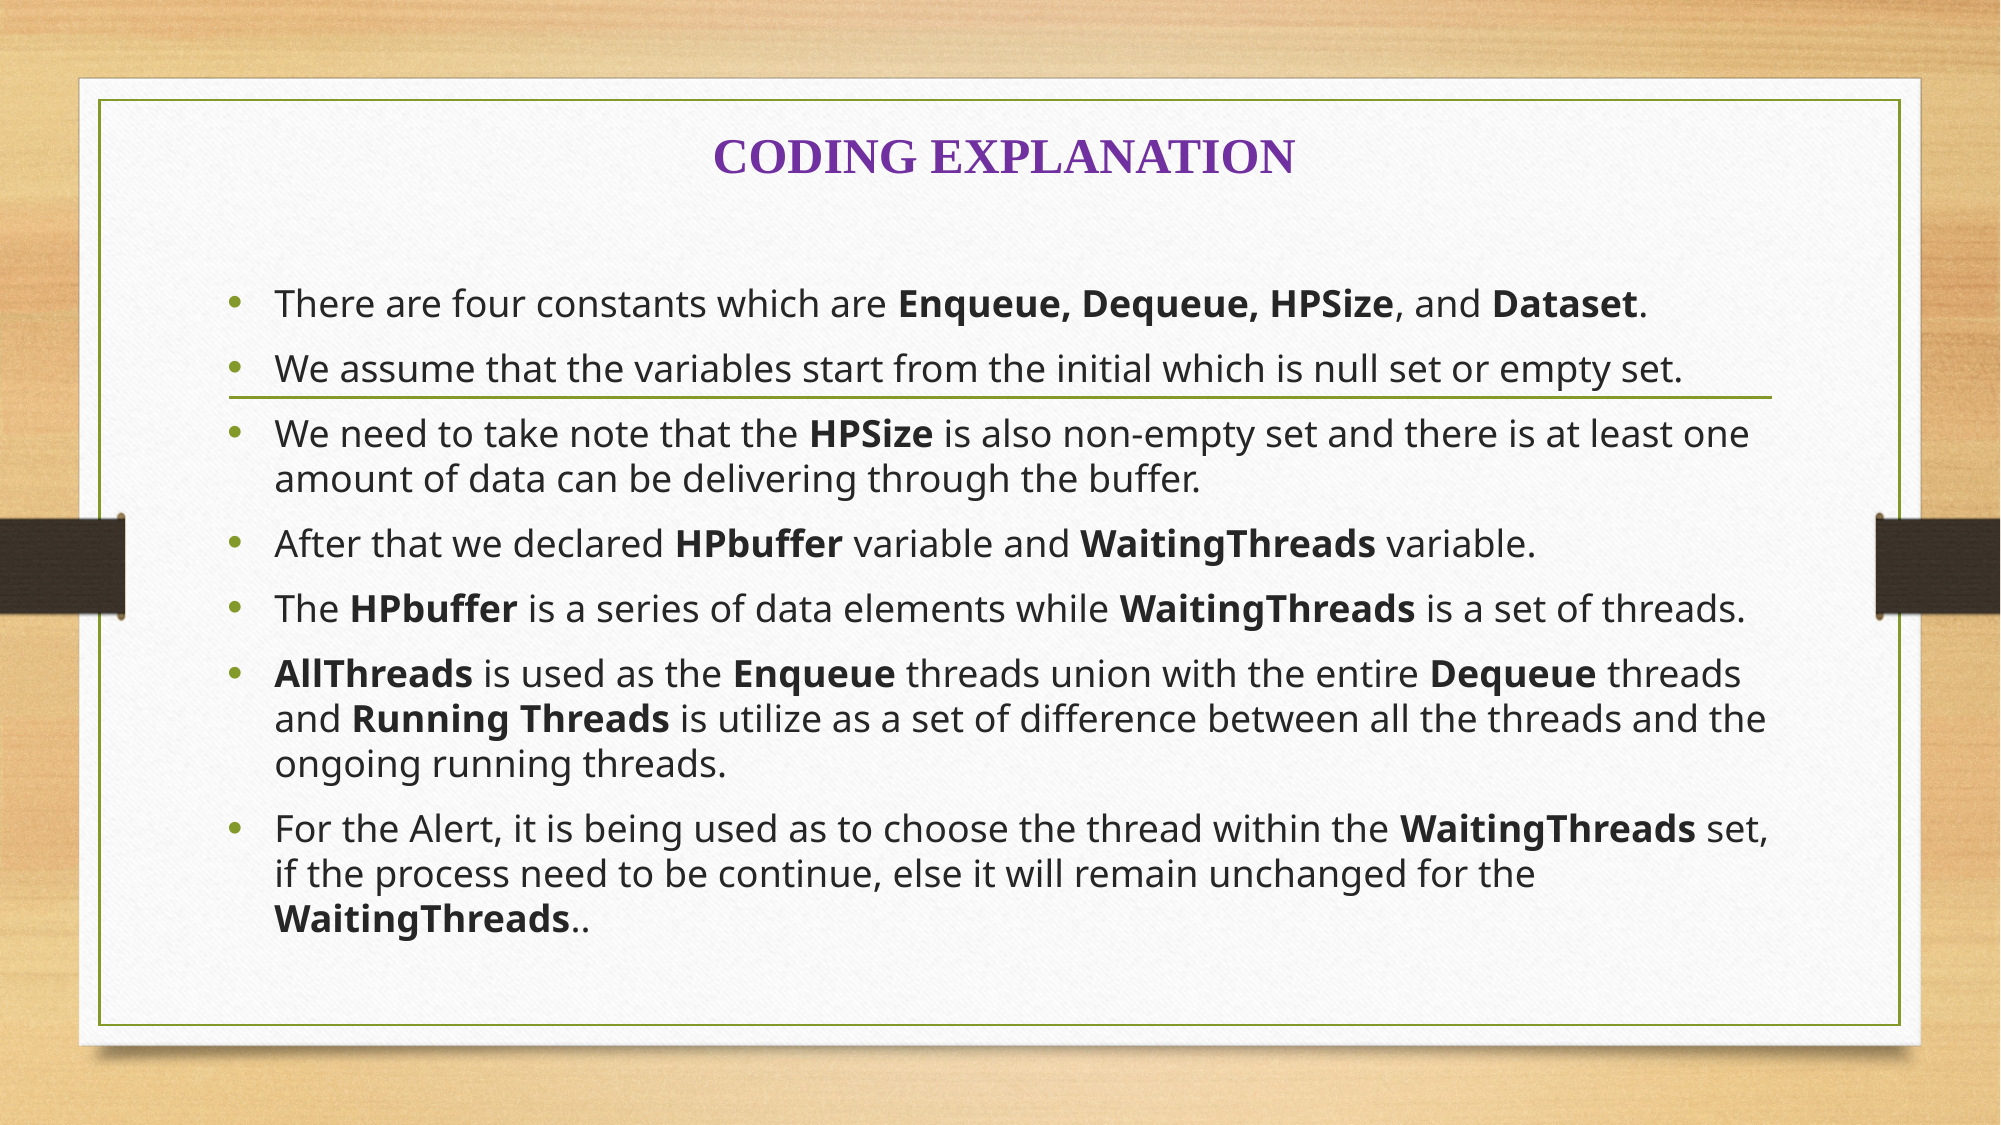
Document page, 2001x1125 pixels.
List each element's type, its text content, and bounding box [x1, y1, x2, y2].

picture [0, 0, 2001, 1125]
title CODING EXPLANATION [605, 72, 1403, 207]
list There are four constants which are Enqueue, Dequeue, HPSize, and Dataset. We assume that the variables start from the initial which is null set or empty set. We need to take note that the HPSize is also non-empty set and there is at least one amount of data can be delivering through the buffer. After that we declared HPbuffer variable and WaitingThreads variable. The HPbuffer is a series of data elements while WaitingThreads is a set of threads. AllThreads is used as the Enqueue threads union with the entire Dequeue threads and Running Threads is utilize as a set of difference between all the threads and the ongoing running threads. For the Alert, it is being used as to choose the thread within the WaitingThreads set, if the process need to be continue, else it will remain unchanged for the WaitingThreads.. [212, 207, 1788, 964]
